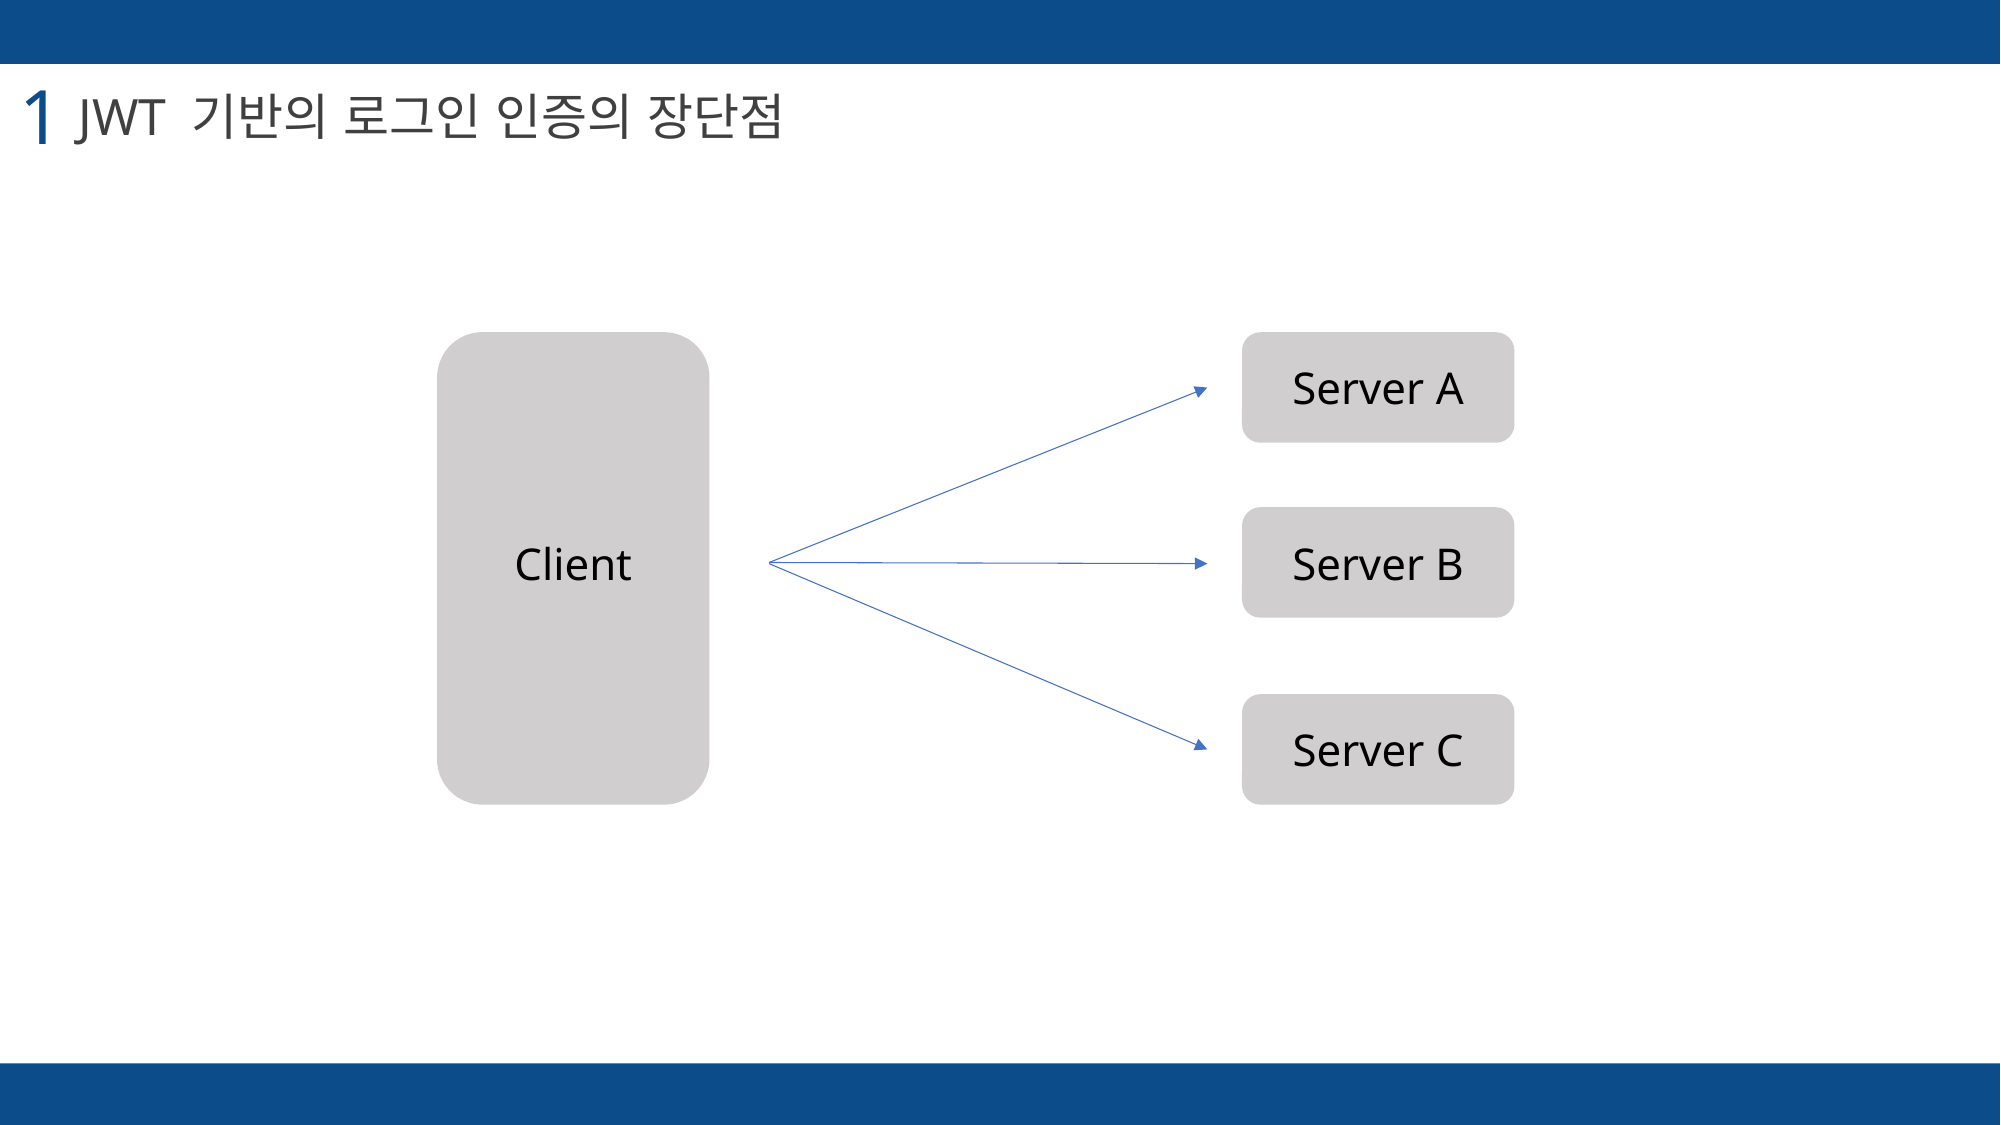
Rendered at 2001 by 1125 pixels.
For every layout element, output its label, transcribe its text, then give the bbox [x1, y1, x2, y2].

text_box [435, 331, 711, 806]
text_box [769, 563, 1208, 750]
text_box [1240, 693, 1516, 806]
text_box [1240, 331, 1516, 444]
text_box Server A [1277, 353, 1479, 422]
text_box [769, 387, 1208, 562]
text_box Server B [1277, 529, 1479, 597]
text_box [0, 1062, 2000, 1125]
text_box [3, 62, 801, 169]
text_box Server C [1277, 715, 1479, 783]
text_box [1240, 506, 1516, 619]
text_box Client [499, 529, 647, 597]
text_box [0, 0, 2000, 64]
